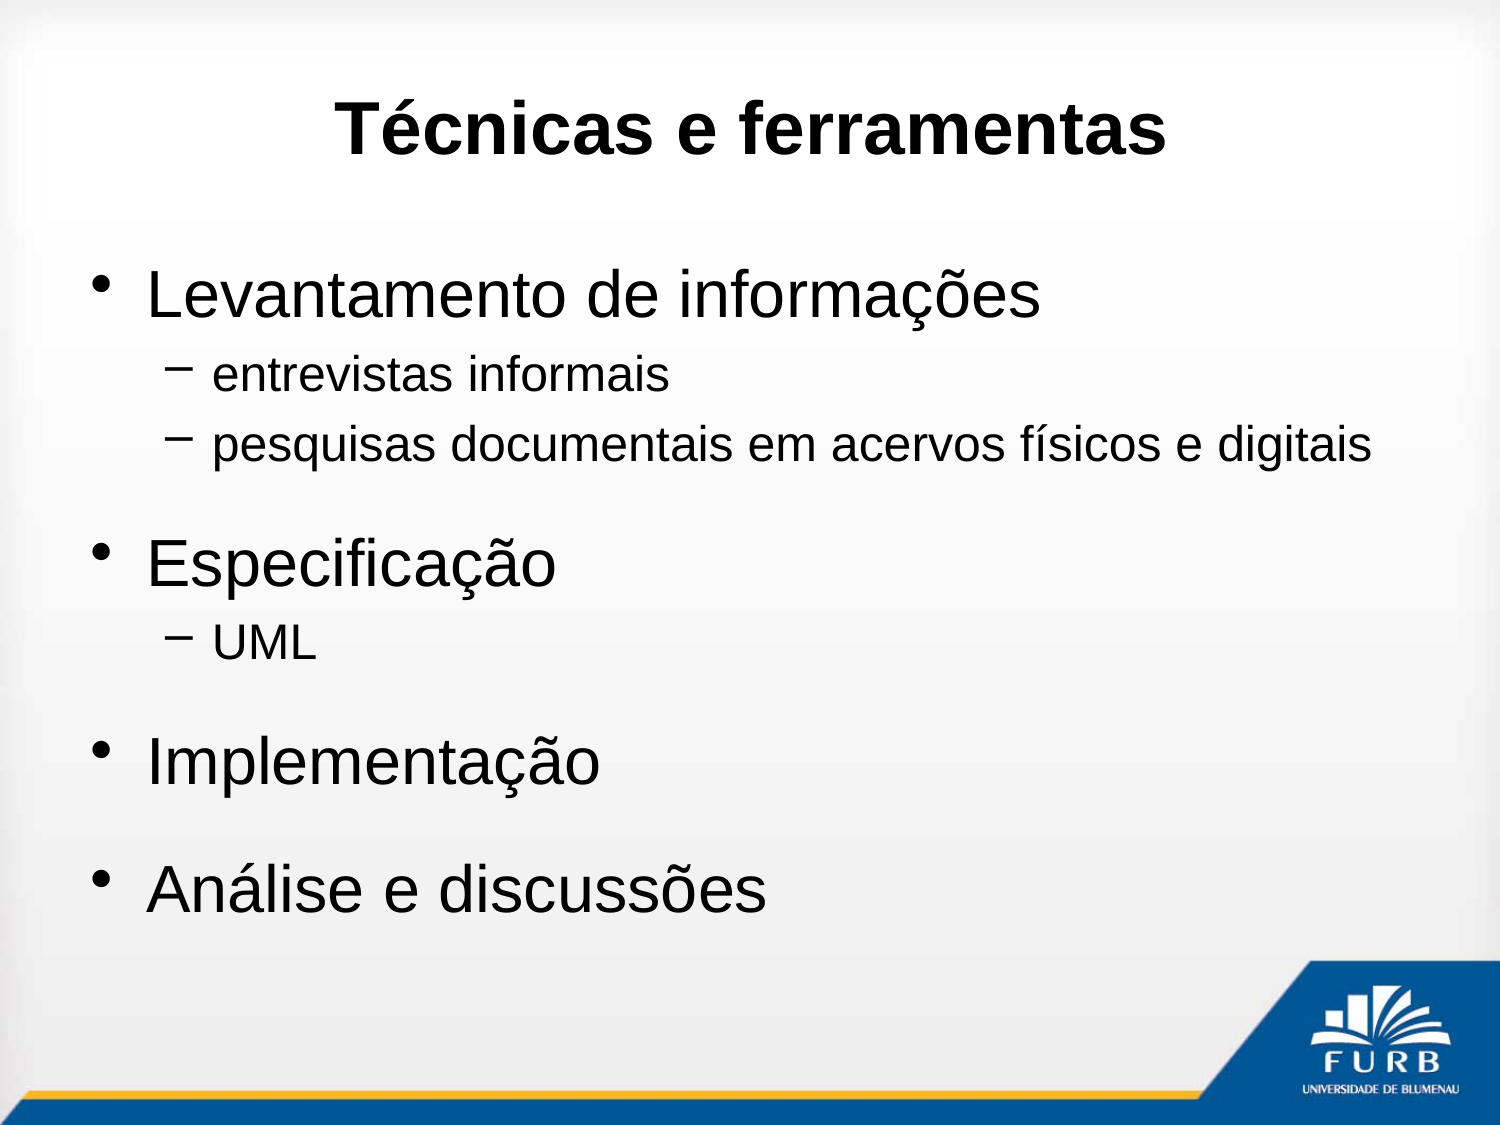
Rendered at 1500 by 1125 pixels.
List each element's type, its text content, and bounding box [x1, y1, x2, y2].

list Levantamento de informações entrevistas informais pesquisas documentais em acervos físicos e digitais Especificação UML Implementação Análise e discussões [74, 243, 1471, 1012]
picture [0, 0, 1500, 1125]
title Técnicas e ferramentas [76, 30, 1427, 219]
